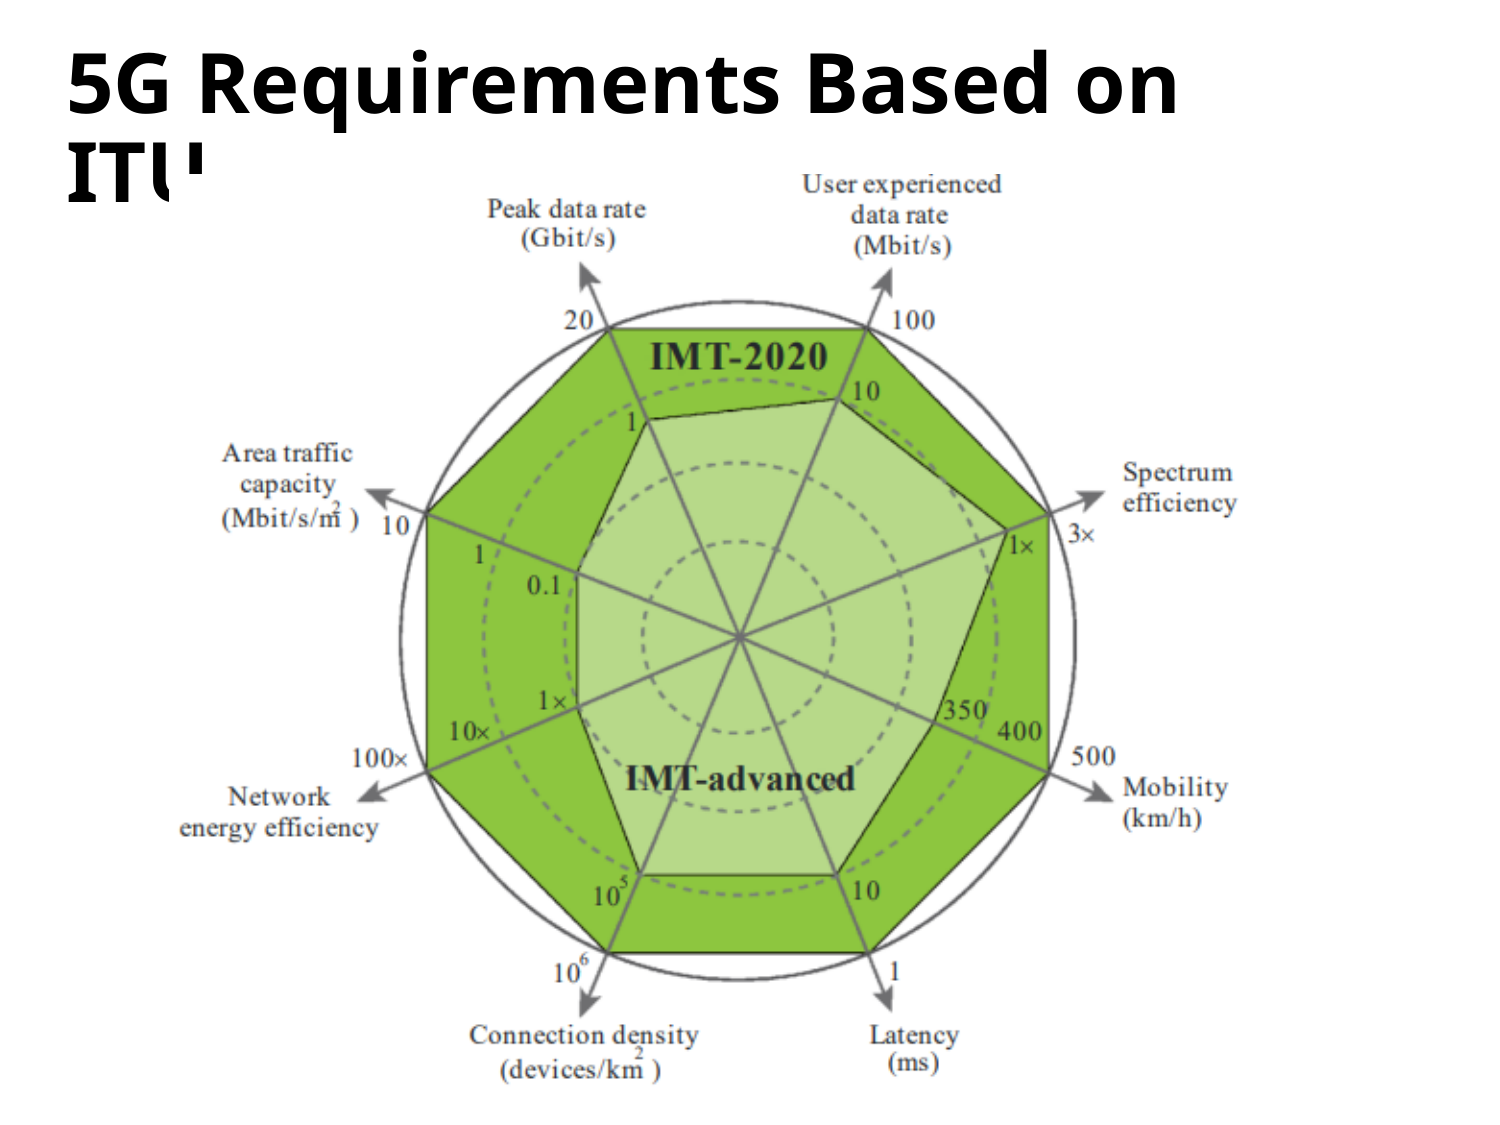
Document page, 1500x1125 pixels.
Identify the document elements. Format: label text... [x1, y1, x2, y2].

picture [169, 174, 1250, 1098]
title 5G Requirements Based on ITU [51, 22, 1346, 240]
